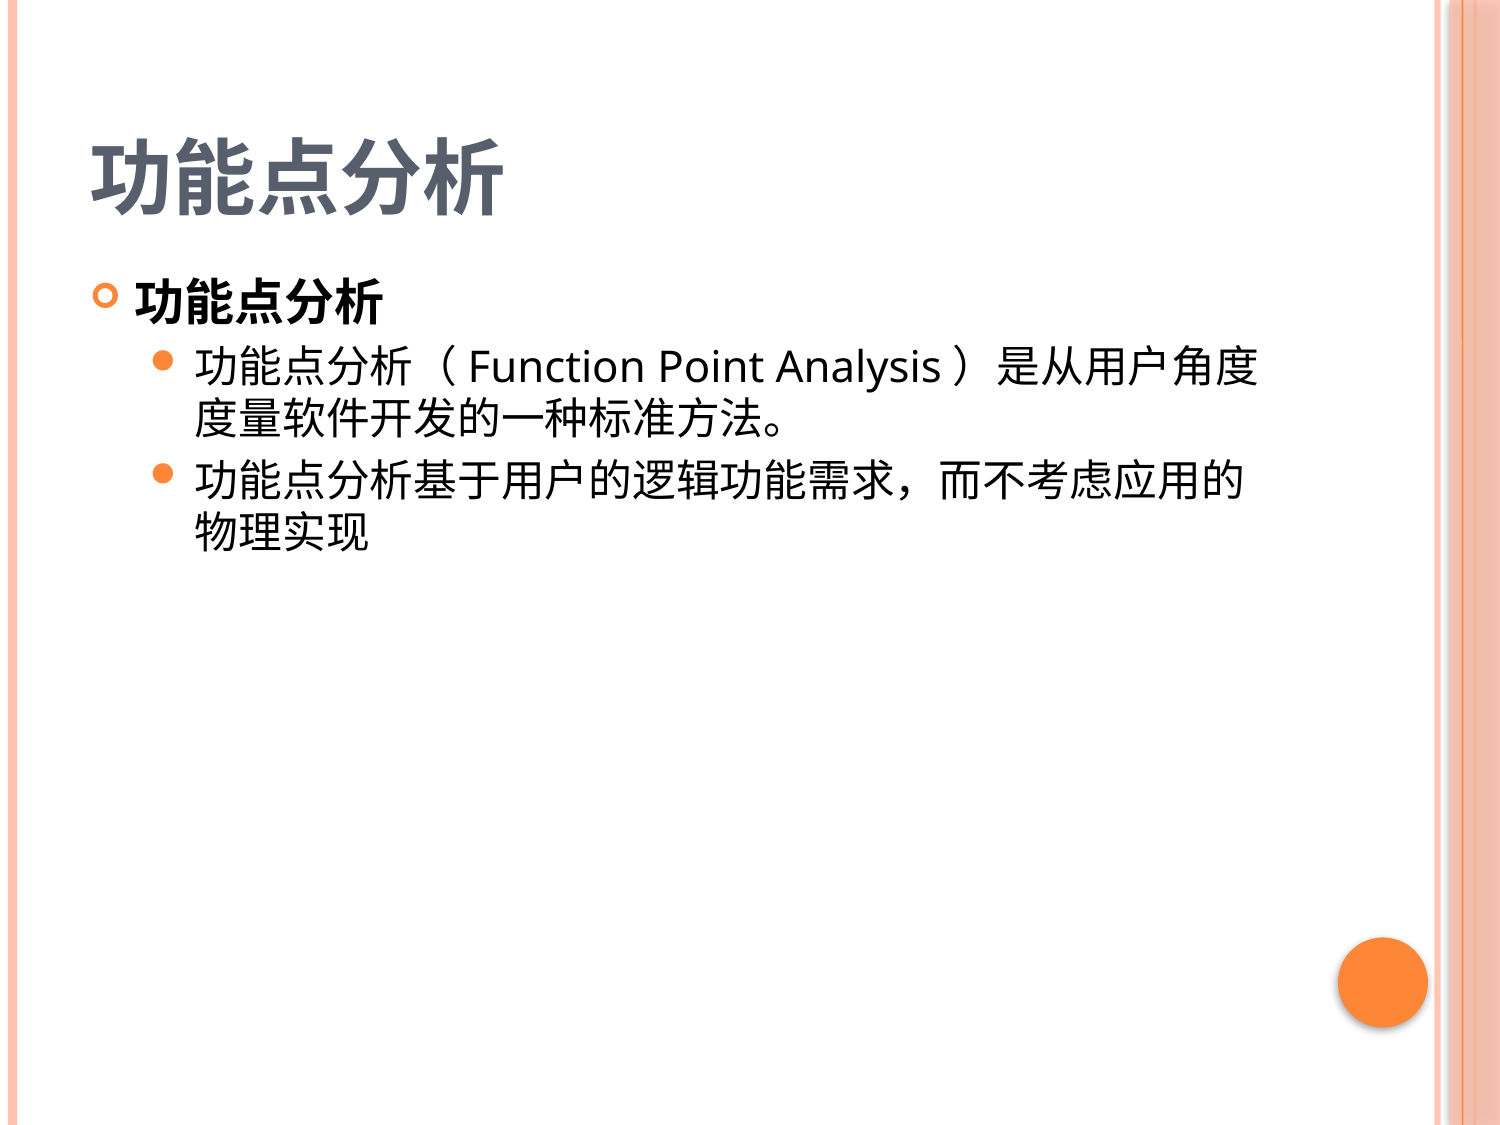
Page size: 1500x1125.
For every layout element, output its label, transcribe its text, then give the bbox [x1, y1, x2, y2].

list 功能点分析 功能点分析（Function Point Analysis）是从用户角度度量软件开发的一种标准方法。 功能点分析基于用户的逻辑功能需求，而不考虑应用的物理实现 [75, 262, 1300, 1062]
title 功能点分析 [75, 45, 1300, 233]
